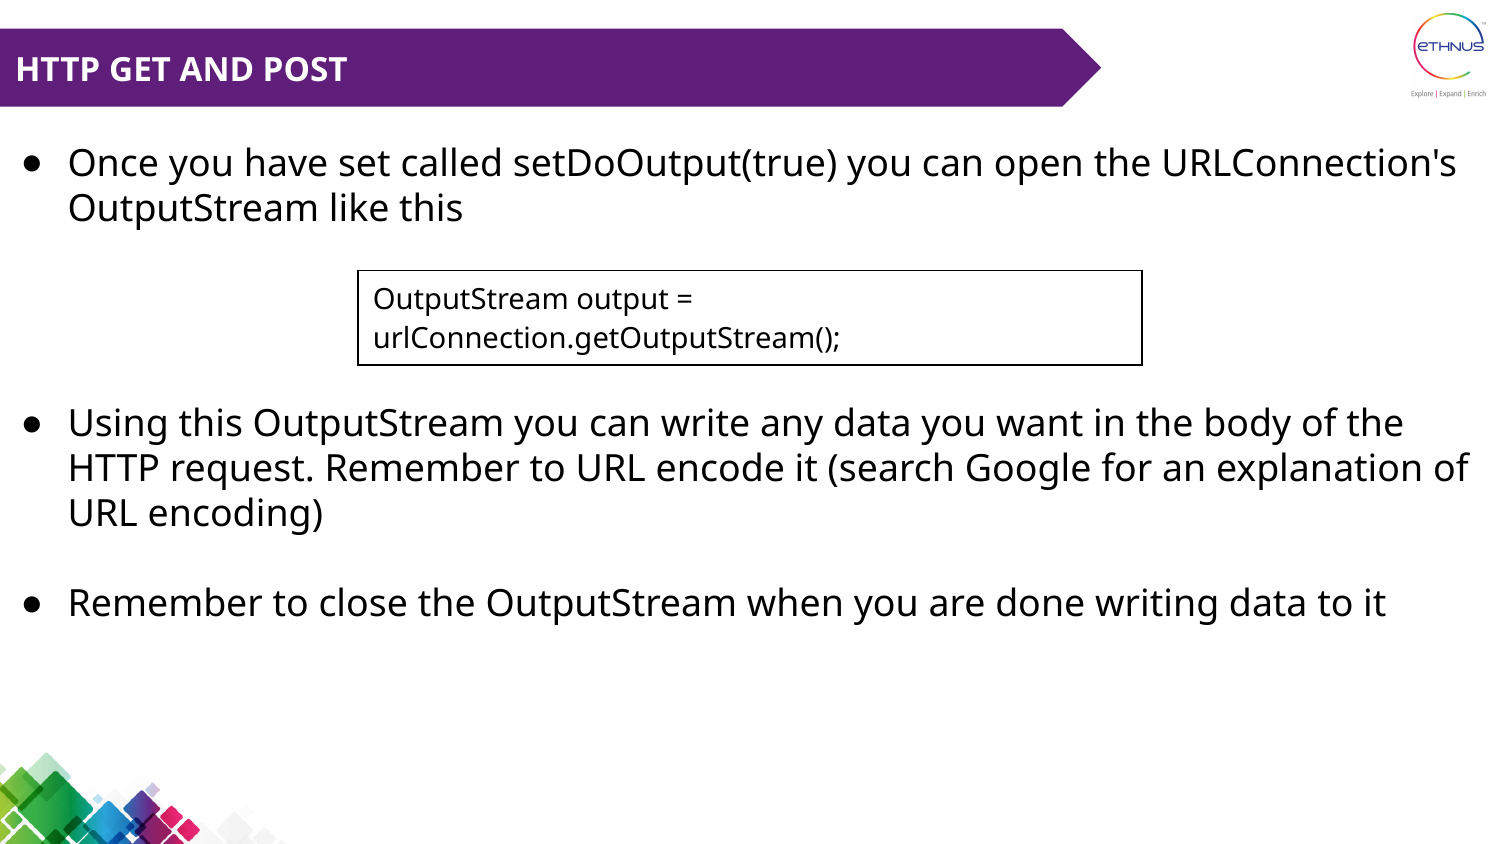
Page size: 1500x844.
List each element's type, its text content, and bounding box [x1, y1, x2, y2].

table_header OutputStream output = urlConnection.getOutputStream(); [359, 271, 1141, 364]
text_box HTTP GET AND POST [0, 28, 1102, 107]
picture [0, 744, 413, 844]
text_box Using this OutputStream you can write any data you want in the body of the HTTP request. Remember to URL encode it (search Google for an explanation of URL encoding) Remember to close the OutputStream when you are done writing data to it [5, 391, 1491, 680]
picture [1411, 12, 1491, 99]
text_box Once you have set called setDoOutput(true) you can open the URLConnection's OutputStream like this [5, 124, 1481, 254]
